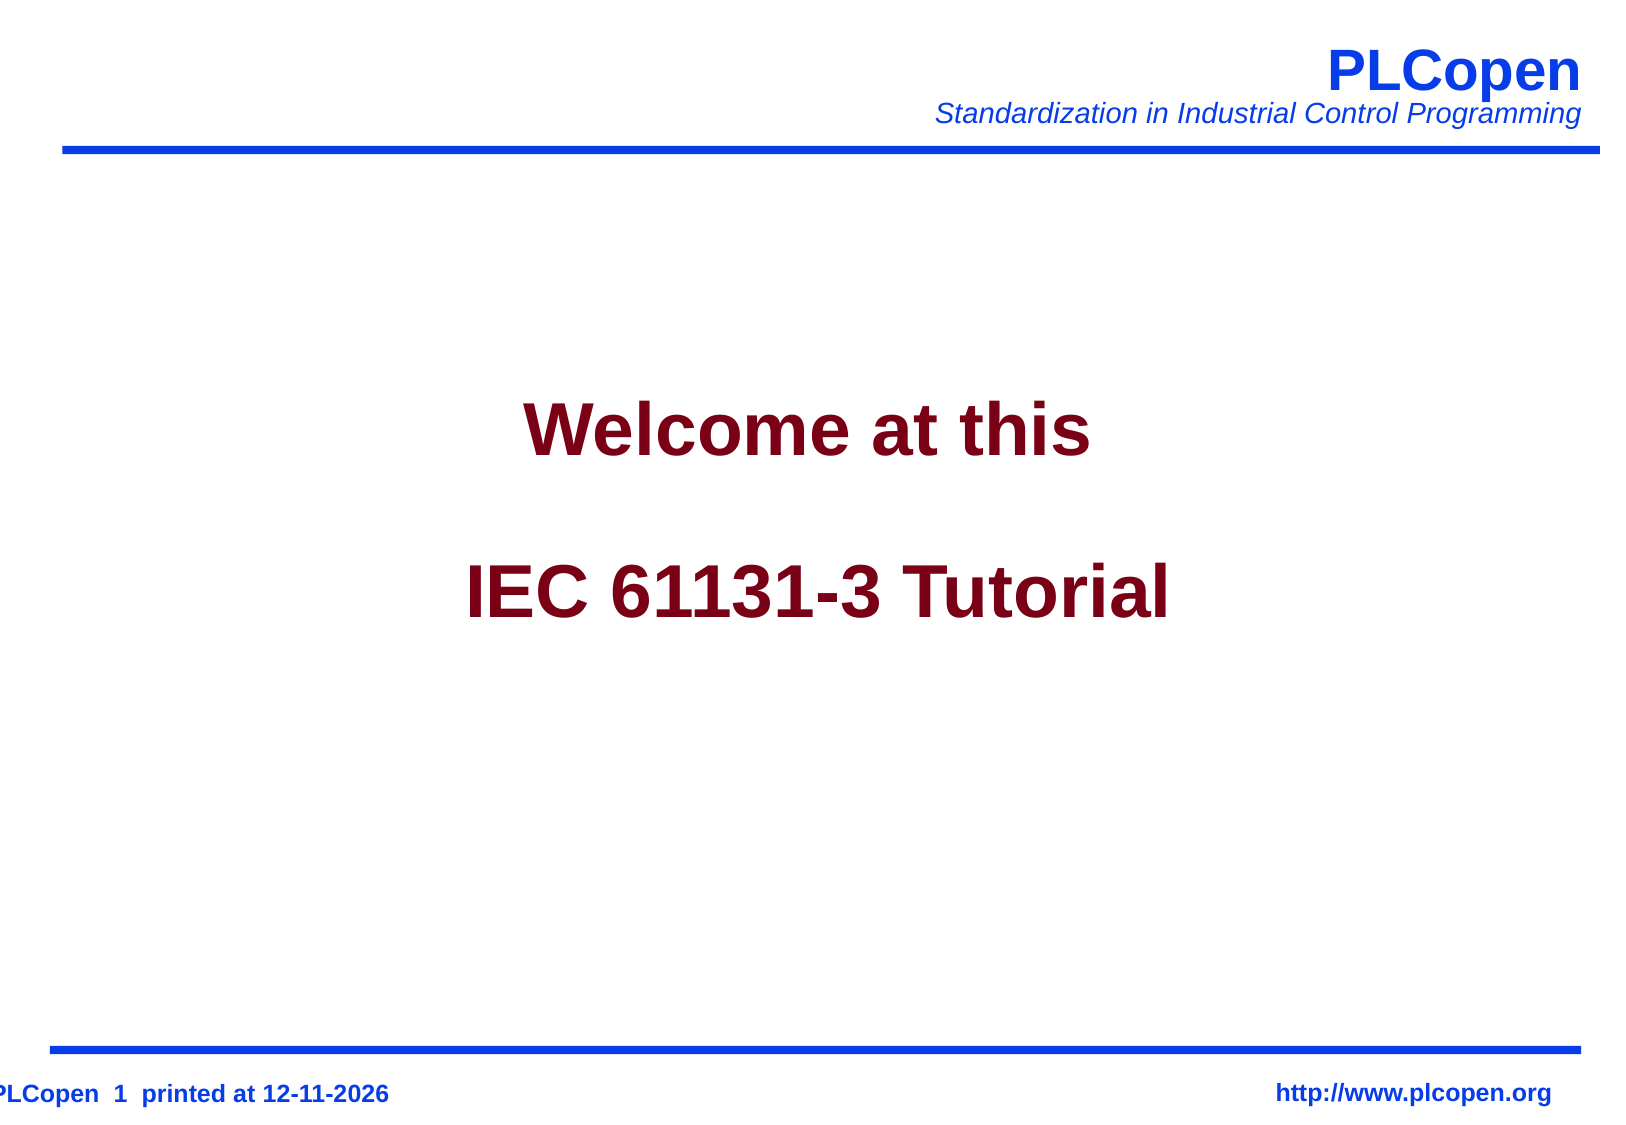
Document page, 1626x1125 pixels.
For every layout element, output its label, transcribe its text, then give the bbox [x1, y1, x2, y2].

title Welcome at this IEC 61131-3 Tutorial [50, 174, 1588, 850]
